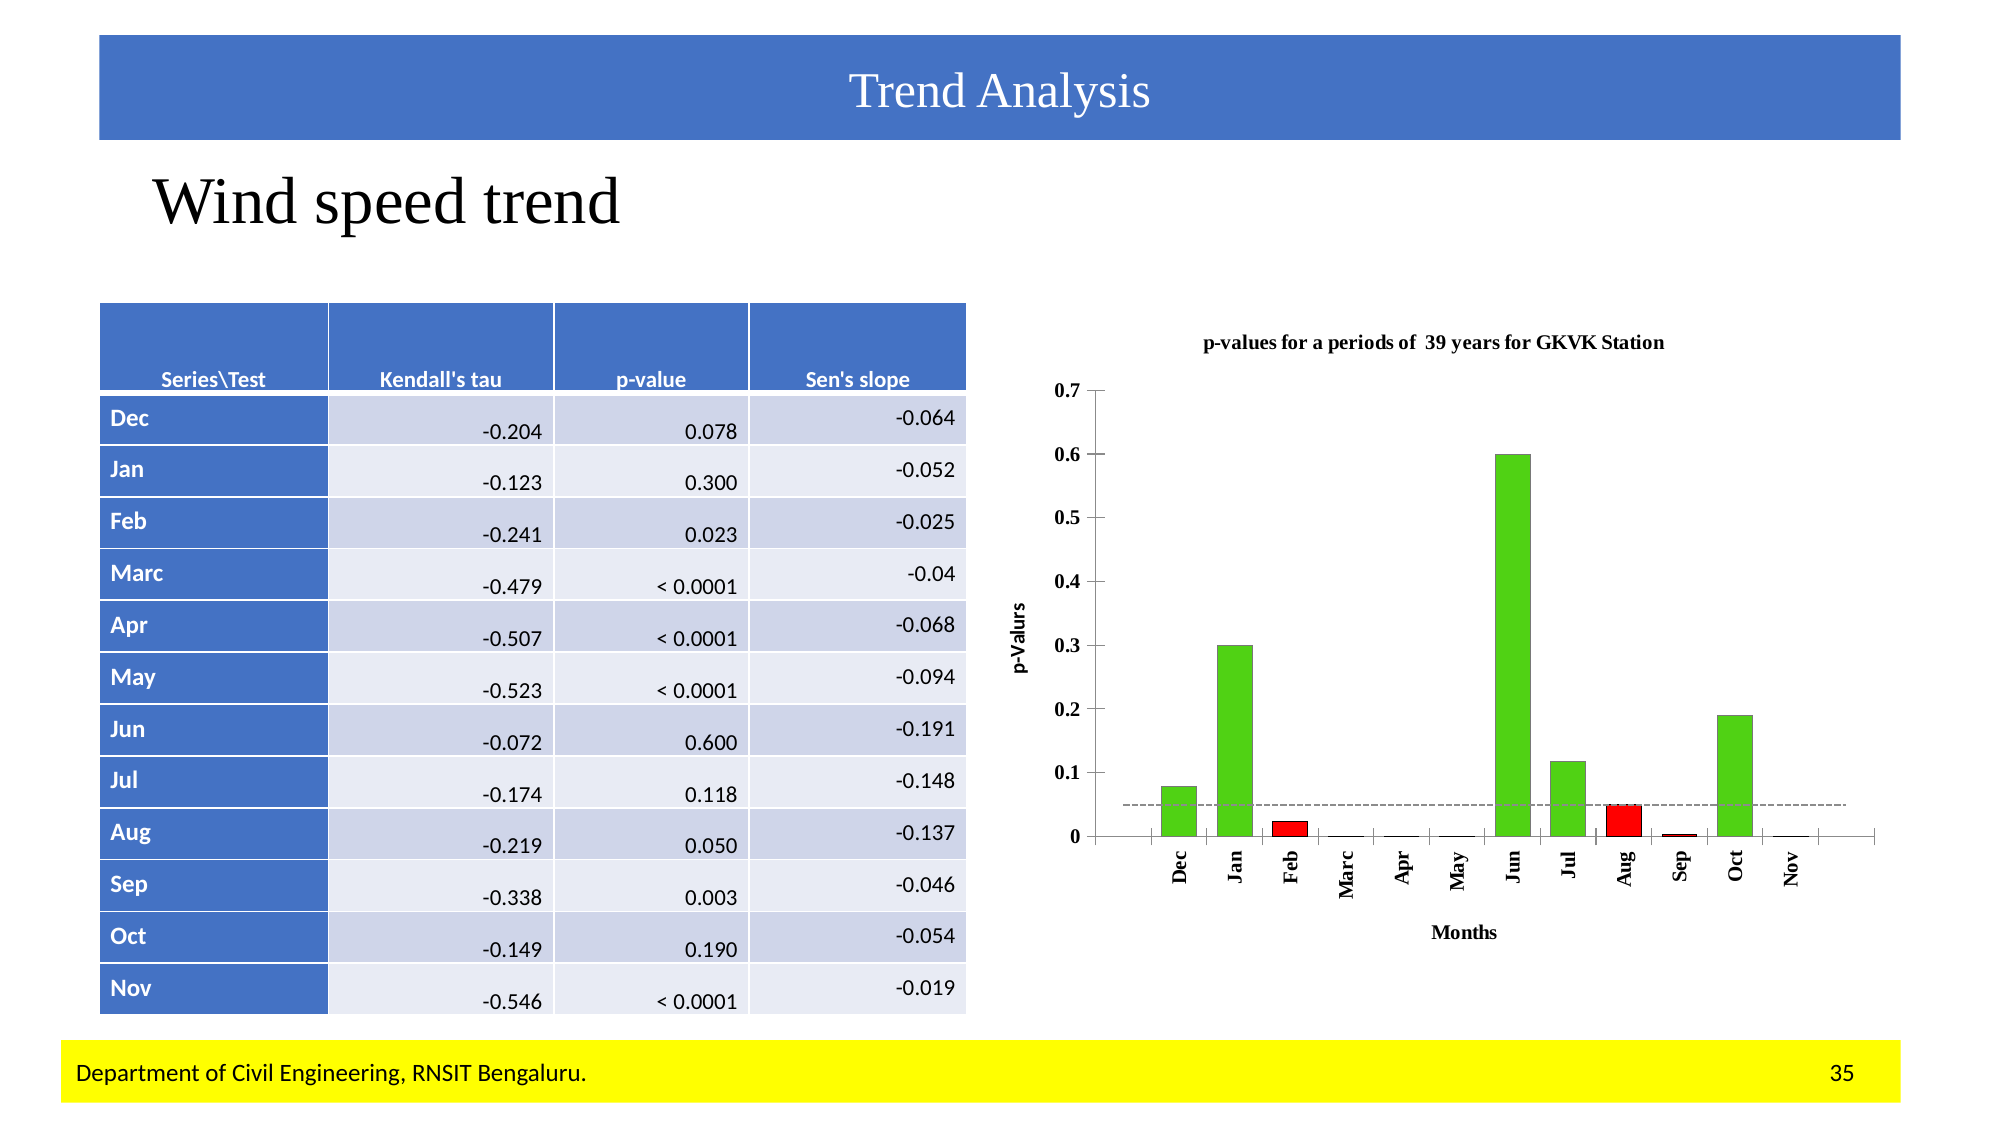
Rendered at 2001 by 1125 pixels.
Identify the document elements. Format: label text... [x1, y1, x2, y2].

table_cell -0.052 [750, 446, 966, 496]
table_cell -0.523 [329, 653, 553, 703]
table_cell Sep [100, 860, 328, 911]
table_cell Marc [100, 549, 328, 599]
table_cell -0.046 [750, 860, 966, 911]
table_cell Nov [100, 964, 328, 1014]
table_cell -0.123 [329, 446, 553, 496]
table_cell -0.137 [750, 809, 966, 859]
table_cell Oct [100, 912, 328, 962]
table_cell Feb [100, 498, 328, 548]
table_cell -0.094 [750, 653, 966, 703]
table_cell -0.241 [329, 498, 553, 548]
table_cell -0.507 [329, 601, 553, 651]
table_cell 0.190 [555, 912, 748, 962]
table_cell Aug [100, 809, 328, 859]
table_cell 0.023 [555, 498, 748, 548]
table_cell -0.204 [329, 396, 553, 444]
chart [966, 301, 1901, 1016]
table_cell 0.003 [555, 860, 748, 911]
table_cell Apr [100, 601, 328, 651]
table_cell 0.118 [555, 757, 748, 807]
table_cell < 0.0001 [555, 653, 748, 703]
table_cell 0.050 [555, 809, 748, 859]
table_cell -0.338 [329, 860, 553, 911]
table_cell -0.068 [750, 601, 966, 651]
text_box Trend Analysis [99, 35, 1901, 140]
table_cell 0.078 [555, 396, 748, 444]
table_cell -0.149 [329, 912, 553, 962]
table_cell -0.072 [329, 705, 553, 755]
table_cell -0.174 [329, 757, 553, 807]
table_cell -0.148 [750, 757, 966, 807]
table_cell < 0.0001 [555, 549, 748, 599]
table_cell 0.300 [555, 446, 748, 496]
table_cell 0.600 [555, 705, 748, 755]
table_cell May [100, 653, 328, 703]
text_box Department of Civil Engineering, RNSIT Bengaluru. 35 [61, 1040, 1901, 1103]
table_cell -0.191 [750, 705, 966, 755]
table_cell -0.064 [750, 396, 966, 444]
table_header Sen's slope [750, 303, 966, 390]
table_cell -0.025 [750, 498, 966, 548]
table_cell -0.054 [750, 912, 966, 962]
table_cell -0.479 [329, 549, 553, 599]
table_cell Dec [100, 396, 328, 444]
title Wind speed trend [137, 140, 1863, 278]
table_cell -0.019 [750, 964, 966, 1014]
table_cell -0.219 [329, 809, 553, 859]
table_cell -0.04 [750, 549, 966, 599]
table_header Kendall's tau [329, 303, 553, 390]
table_cell -0.546 [329, 964, 553, 1014]
table_header p-value [555, 303, 748, 390]
table_cell Jan [100, 446, 328, 496]
table_cell Jul [100, 757, 328, 807]
table_cell Jun [100, 705, 328, 755]
table_cell < 0.0001 [555, 964, 748, 1014]
table_header Series\Test [100, 303, 328, 390]
table_cell < 0.0001 [555, 601, 748, 651]
